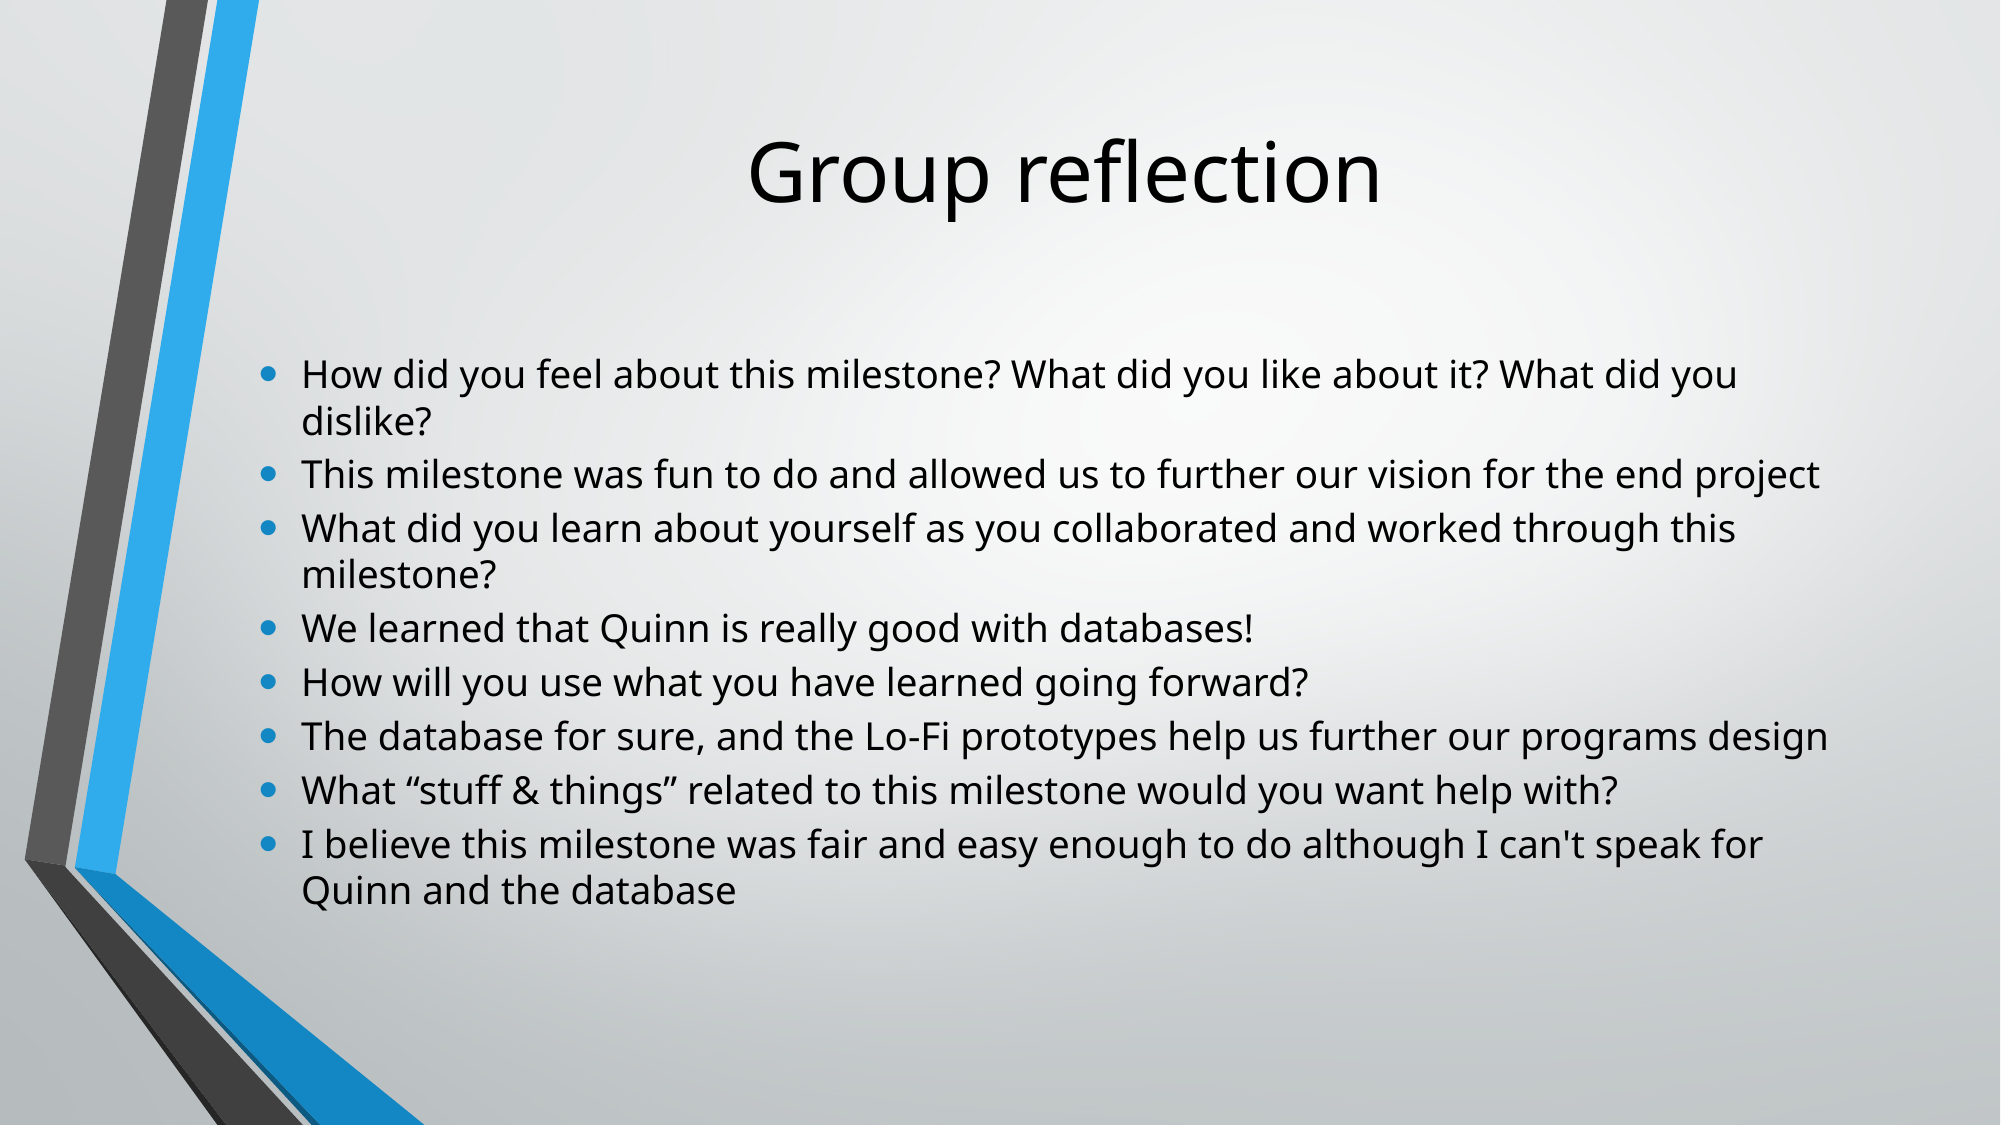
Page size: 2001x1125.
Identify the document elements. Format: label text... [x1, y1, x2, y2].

list How did you feel about this milestone? What did you like about it? What did you dislike? This milestone was fun to do and allowed us to further our vision for the end project What did you learn about yourself as you collaborated and worked through this milestone? We learned that Quinn is really good with databases! How will you use what you have learned going forward? The database for sure, and the Lo-Fi prototypes help us further our programs design What “stuff & things” related to this milestone would you want help with? I believe this milestone was fair and easy enough to do although I can't speak for Quinn and the database [243, 312, 1887, 950]
title Group reflection [243, 24, 1887, 312]
